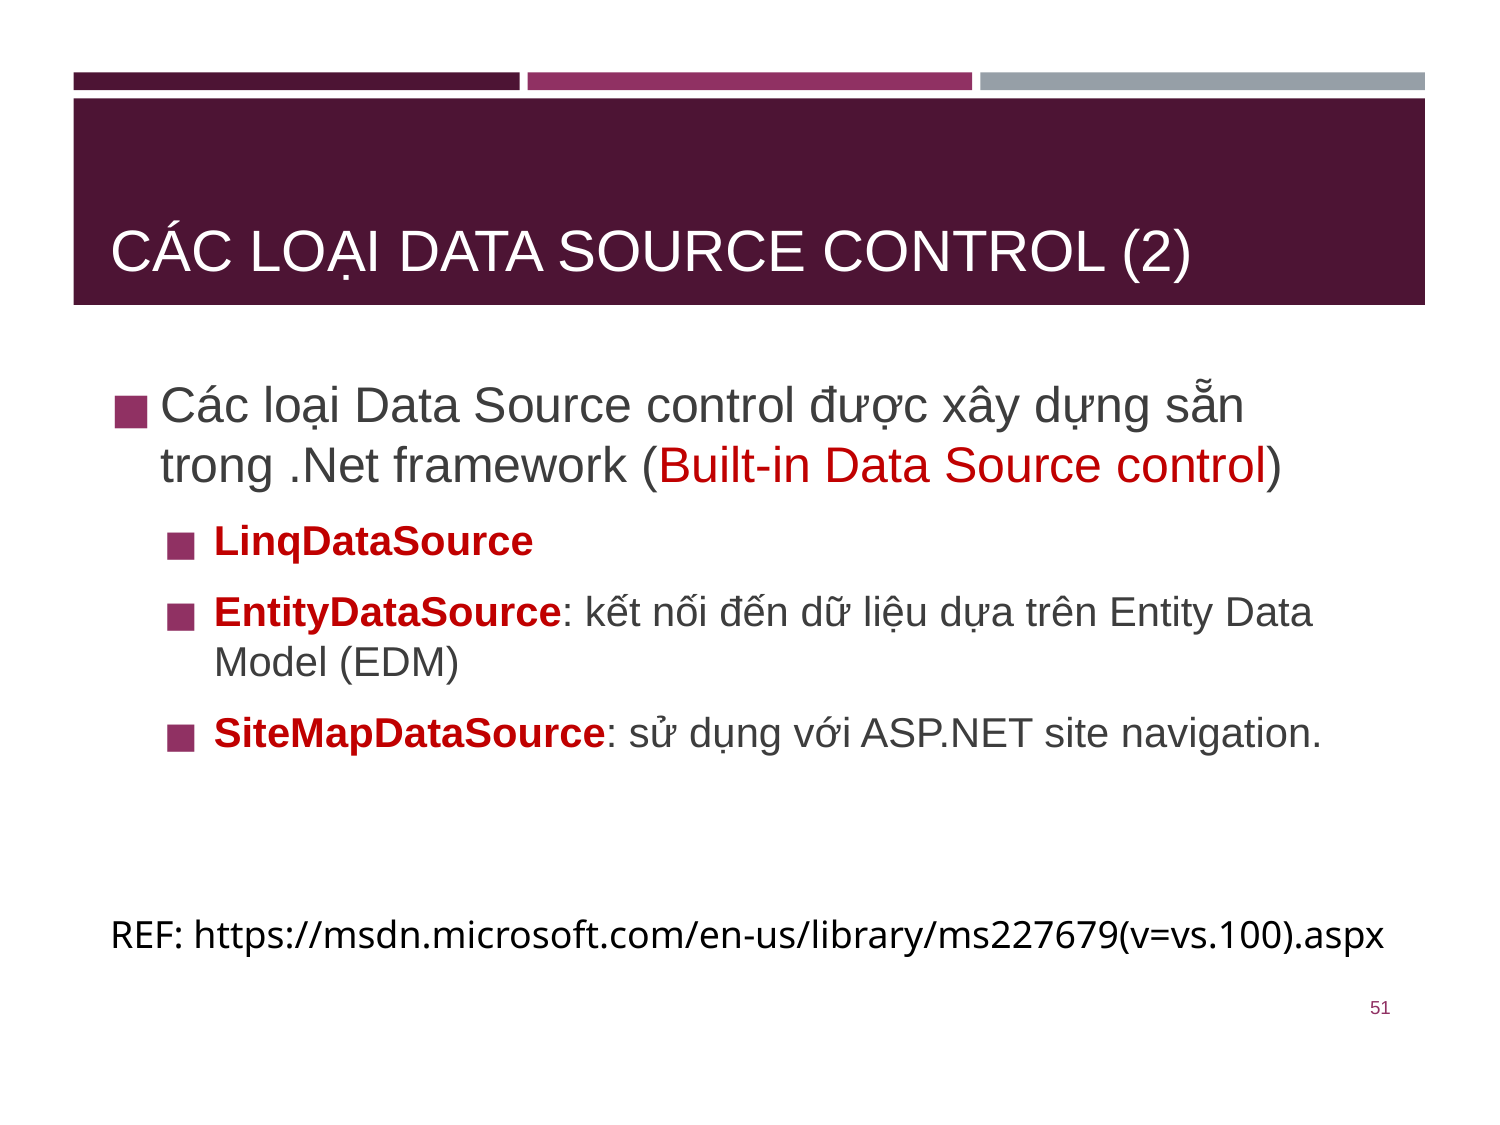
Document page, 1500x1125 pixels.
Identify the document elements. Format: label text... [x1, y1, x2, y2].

title CÁC LOẠI DATA SOURCE CONTROL (2) [95, 112, 1406, 291]
slide_number ‹#› [1279, 977, 1406, 1037]
list Các loại Data Source control được xây dựng sẵn trong .Net framework (Built-in Data Source control) LinqDataSource EntityDataSource: kết nối đến dữ liệu dựa trên Entity Data Model (EDM) SiteMapDataSource: sử dụng với ASP.NET site navigation. [95, 365, 1406, 903]
text_box REF: https://msdn.microsoft.com/en-us/library/ms227679(v=vs.100).aspx [95, 903, 1412, 965]
